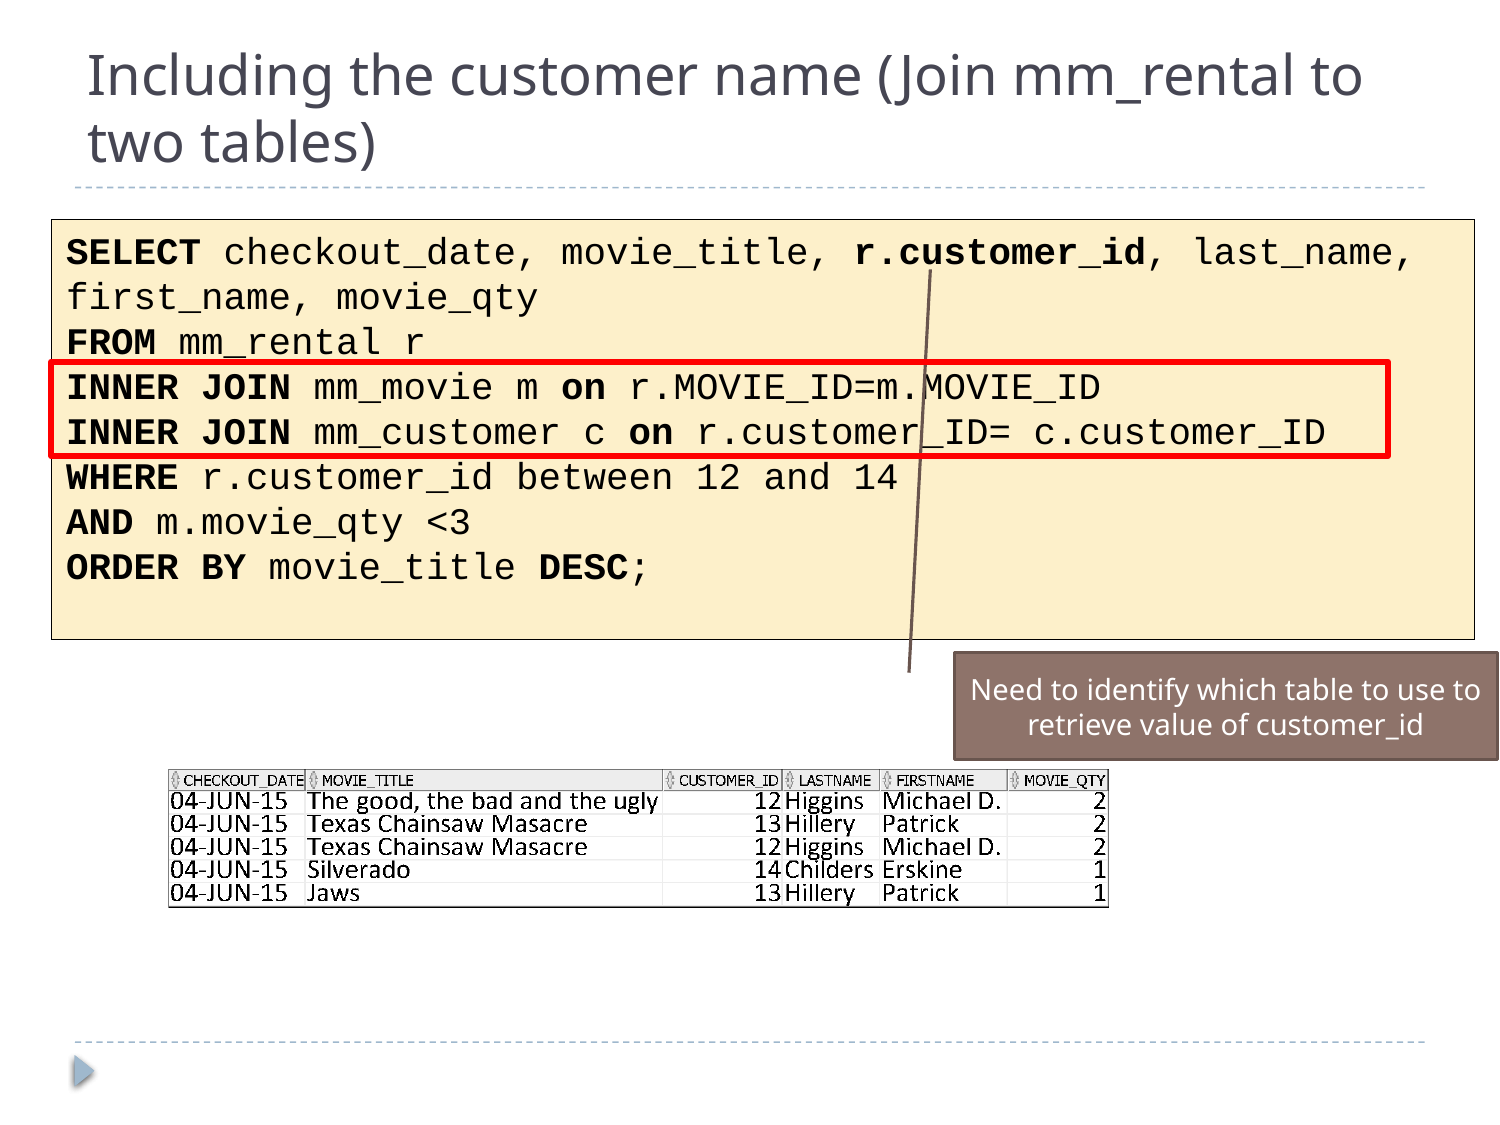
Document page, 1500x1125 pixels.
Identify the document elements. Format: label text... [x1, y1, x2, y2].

text_box SELECT checkout_date, movie_title, r.customer_id, last_name, first_name, movie_qty FROM mm_rental r INNER JOIN mm_movie m on r.MOVIE_ID=m.MOVIE_ID INNER JOIN mm_customer c on r.customer_ID= c.customer_ID WHERE r.customer_id between 12 and 14 AND m.movie_qty <3 ORDER BY movie_title DESC; [51, 219, 1475, 640]
picture [159, 763, 1115, 913]
title Including the customer name (Join mm_rental to two tables) [72, 30, 1423, 181]
text_box Need to identify which table to use to retrieve value of customer_id [953, 651, 1499, 761]
text_box Need to identify which table to use to retrieve value of customer_id [907, 458, 922, 673]
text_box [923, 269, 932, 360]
text_box [50, 360, 1389, 458]
